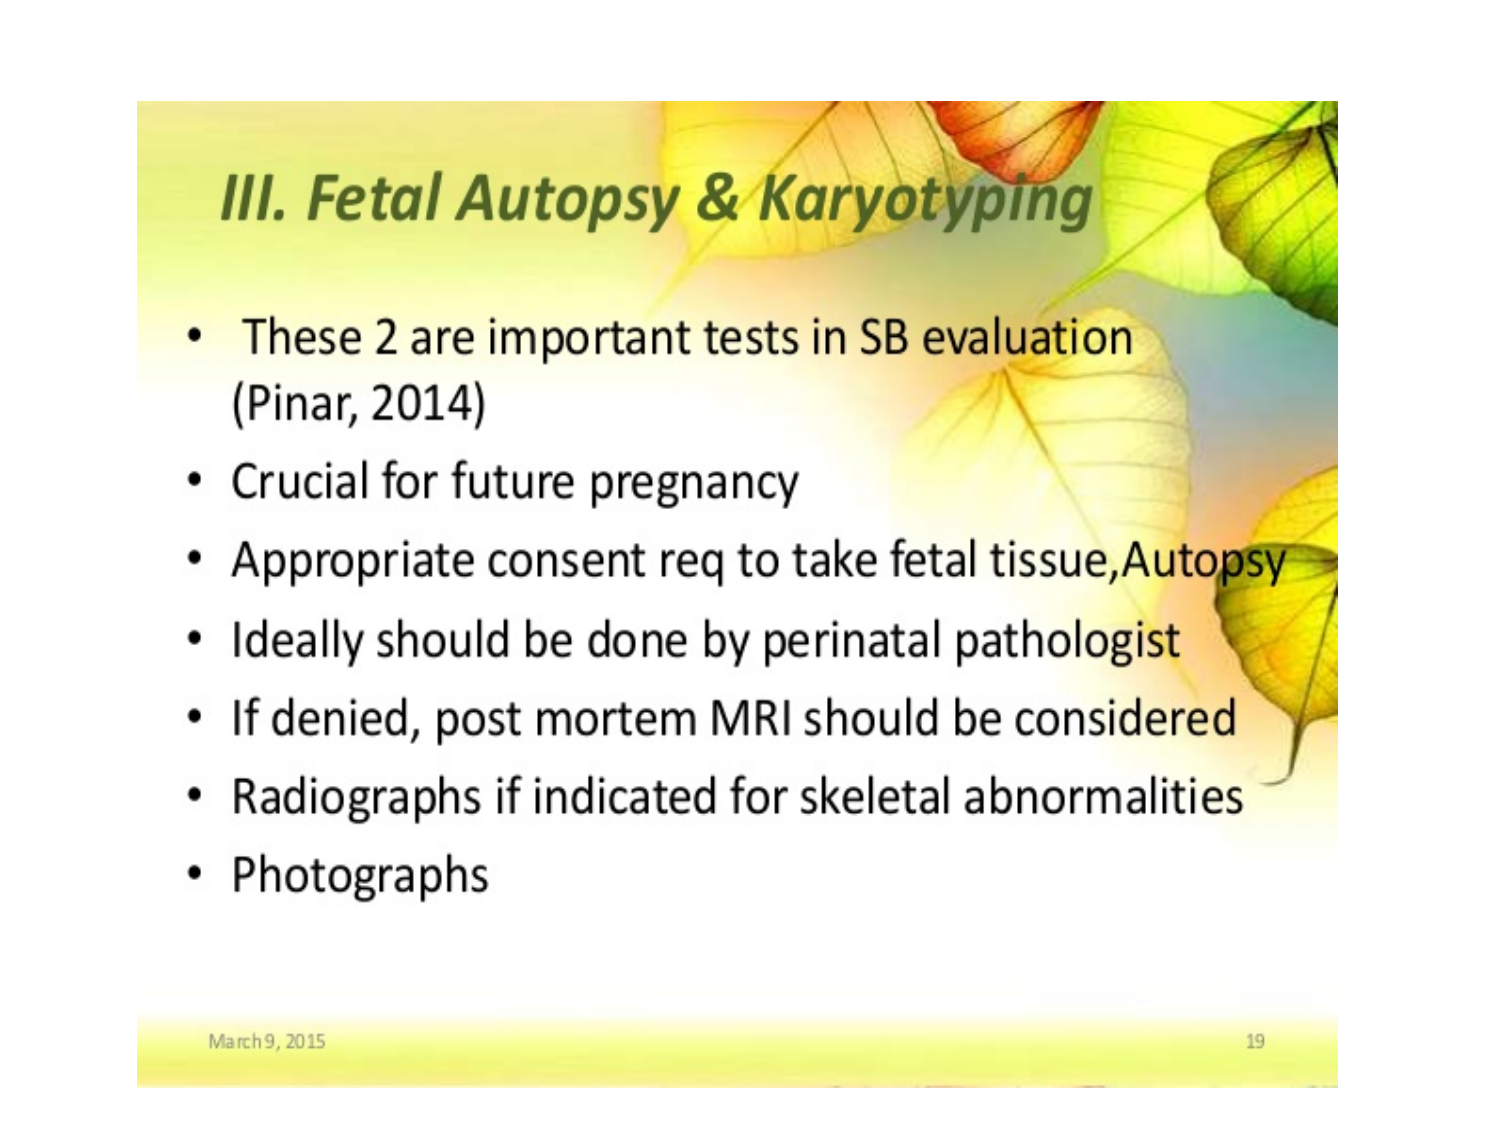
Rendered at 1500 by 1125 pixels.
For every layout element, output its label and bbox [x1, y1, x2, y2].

picture [137, 101, 1338, 1088]
